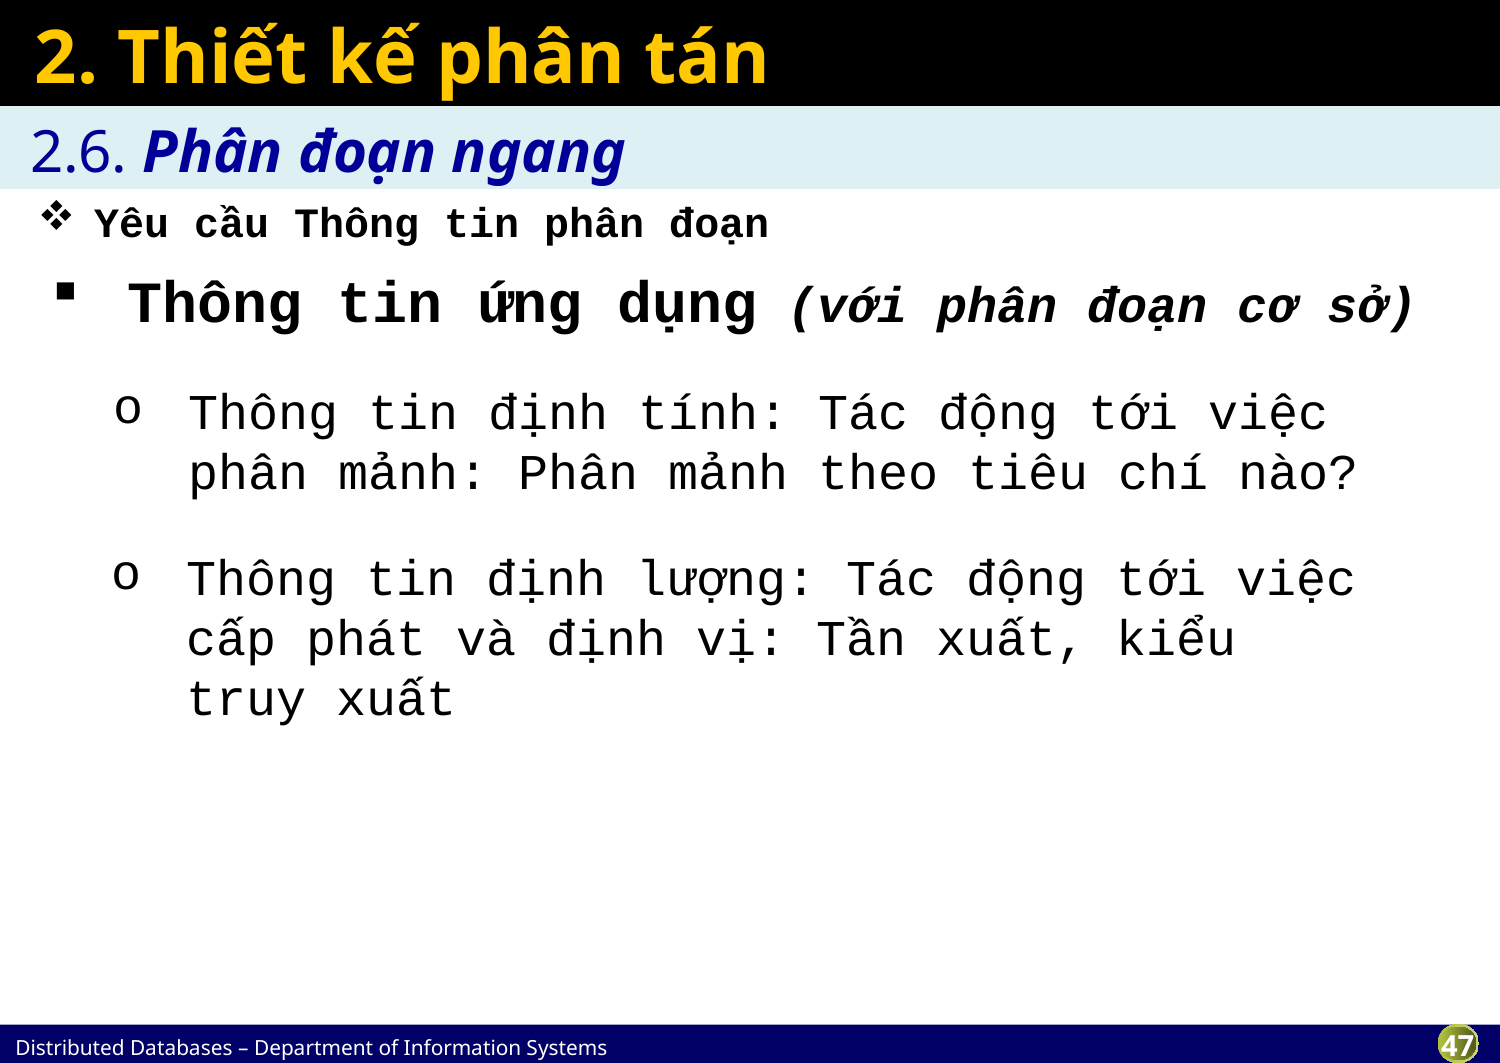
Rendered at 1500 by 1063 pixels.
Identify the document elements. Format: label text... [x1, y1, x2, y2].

list 2.6. Phân đoạn ngang [0, 106, 1500, 189]
text_box Thông tin định tính: Tác động tới việc phân mảnh: Phân mảnh theo tiêu chí nào? [98, 372, 1376, 508]
text_box Yêu cầu Thông tin phân đoạn [23, 188, 785, 253]
text_box Thông tin ứng dụng (với phân đoạn cơ sở) [37, 256, 1433, 342]
text_box Thông tin định lượng: Tác động tới việc cấp phát và định vị: Tần xuất, kiểu truy xuất [96, 538, 1375, 734]
title 2. Thiết kế phân tán [19, 1, 1486, 106]
